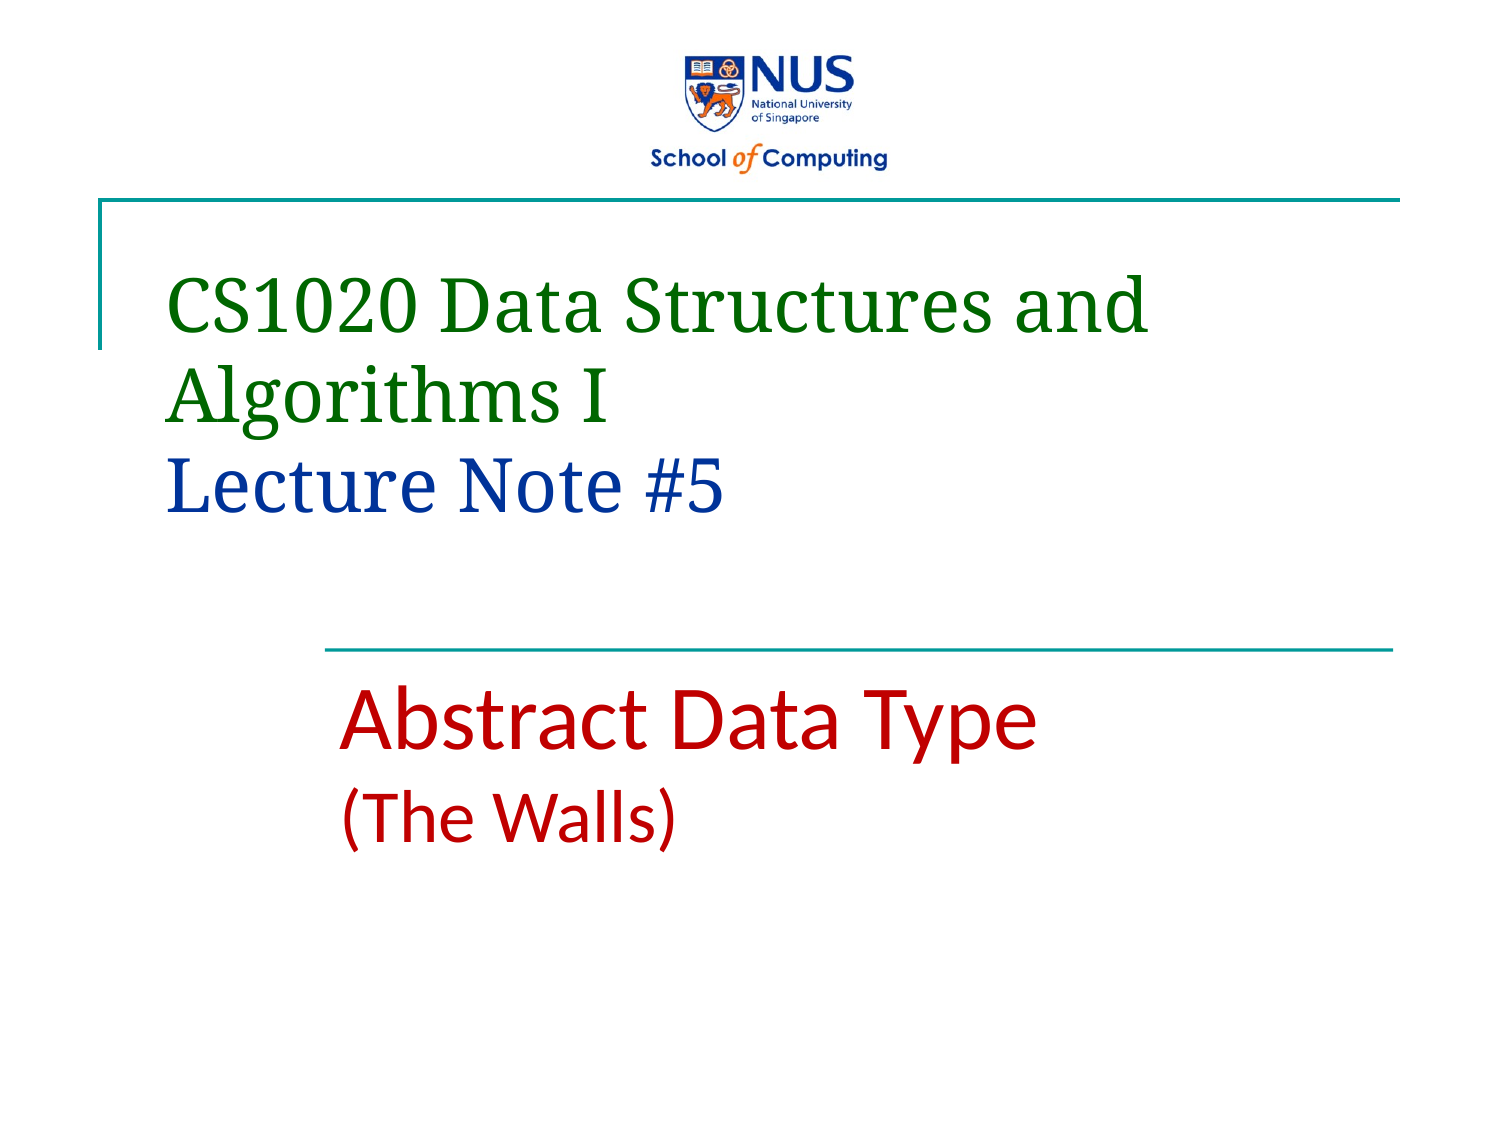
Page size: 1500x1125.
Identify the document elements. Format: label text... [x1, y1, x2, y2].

subtitle Abstract Data Type (The Walls) [324, 649, 1401, 938]
picture [637, 37, 901, 184]
title CS1020 Data Structures and Algorithms I Lecture Note #5 [149, 249, 1401, 538]
